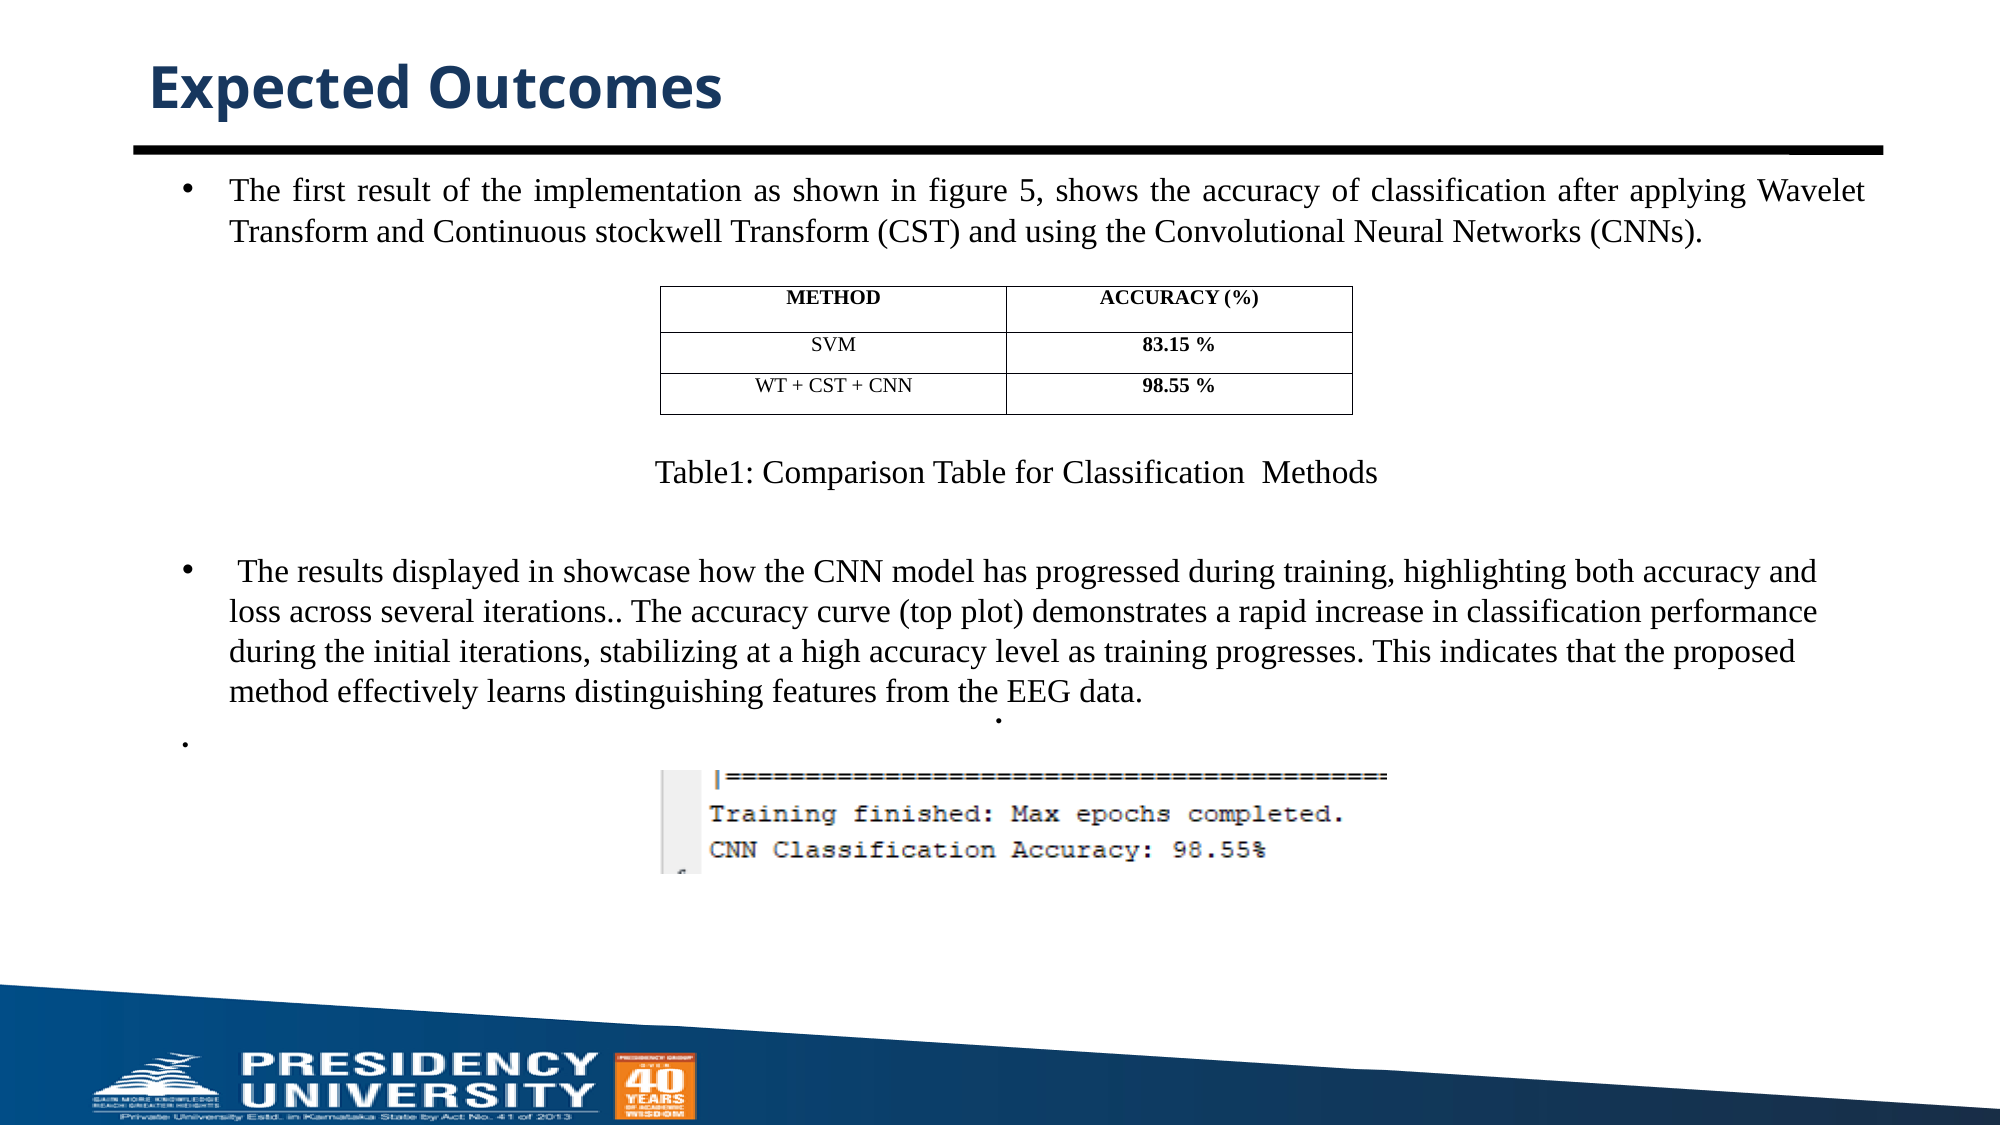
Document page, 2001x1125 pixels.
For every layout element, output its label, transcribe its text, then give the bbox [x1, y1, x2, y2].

text_box The first result of the implementation as shown in figure 5, shows the accuracy of classification after applying Wavelet Transform and Continuous stockwell Transform (CST) and using the Convolutional Neural Networks (CNNs). [167, 158, 1884, 284]
table_cell SVM [661, 333, 1006, 373]
picture [0, 982, 2000, 1125]
table_cell 83.15 % [1007, 333, 1352, 373]
table_header METHOD [661, 287, 1006, 332]
text_box Table1: Comparison Table for Classification Methods [640, 442, 1412, 507]
title Expected Outcomes [133, 45, 1884, 125]
table_header ACCURACY (%) [1007, 287, 1352, 332]
picture [660, 770, 1387, 874]
text_box The results displayed in showcase how the CNN model has progressed during training, highlighting both accuracy and loss across several iterations.. The accuracy curve (top plot) demonstrates a rapid increase in classification performance during the initial iterations, stabilizing at a high accuracy level as training progresses. This indicates that the proposed method effectively learns distinguishing features from the EEG data. [167, 541, 1857, 744]
table_cell 98.55 % [1007, 374, 1352, 414]
table_cell WT + CST + CNN [661, 374, 1006, 414]
